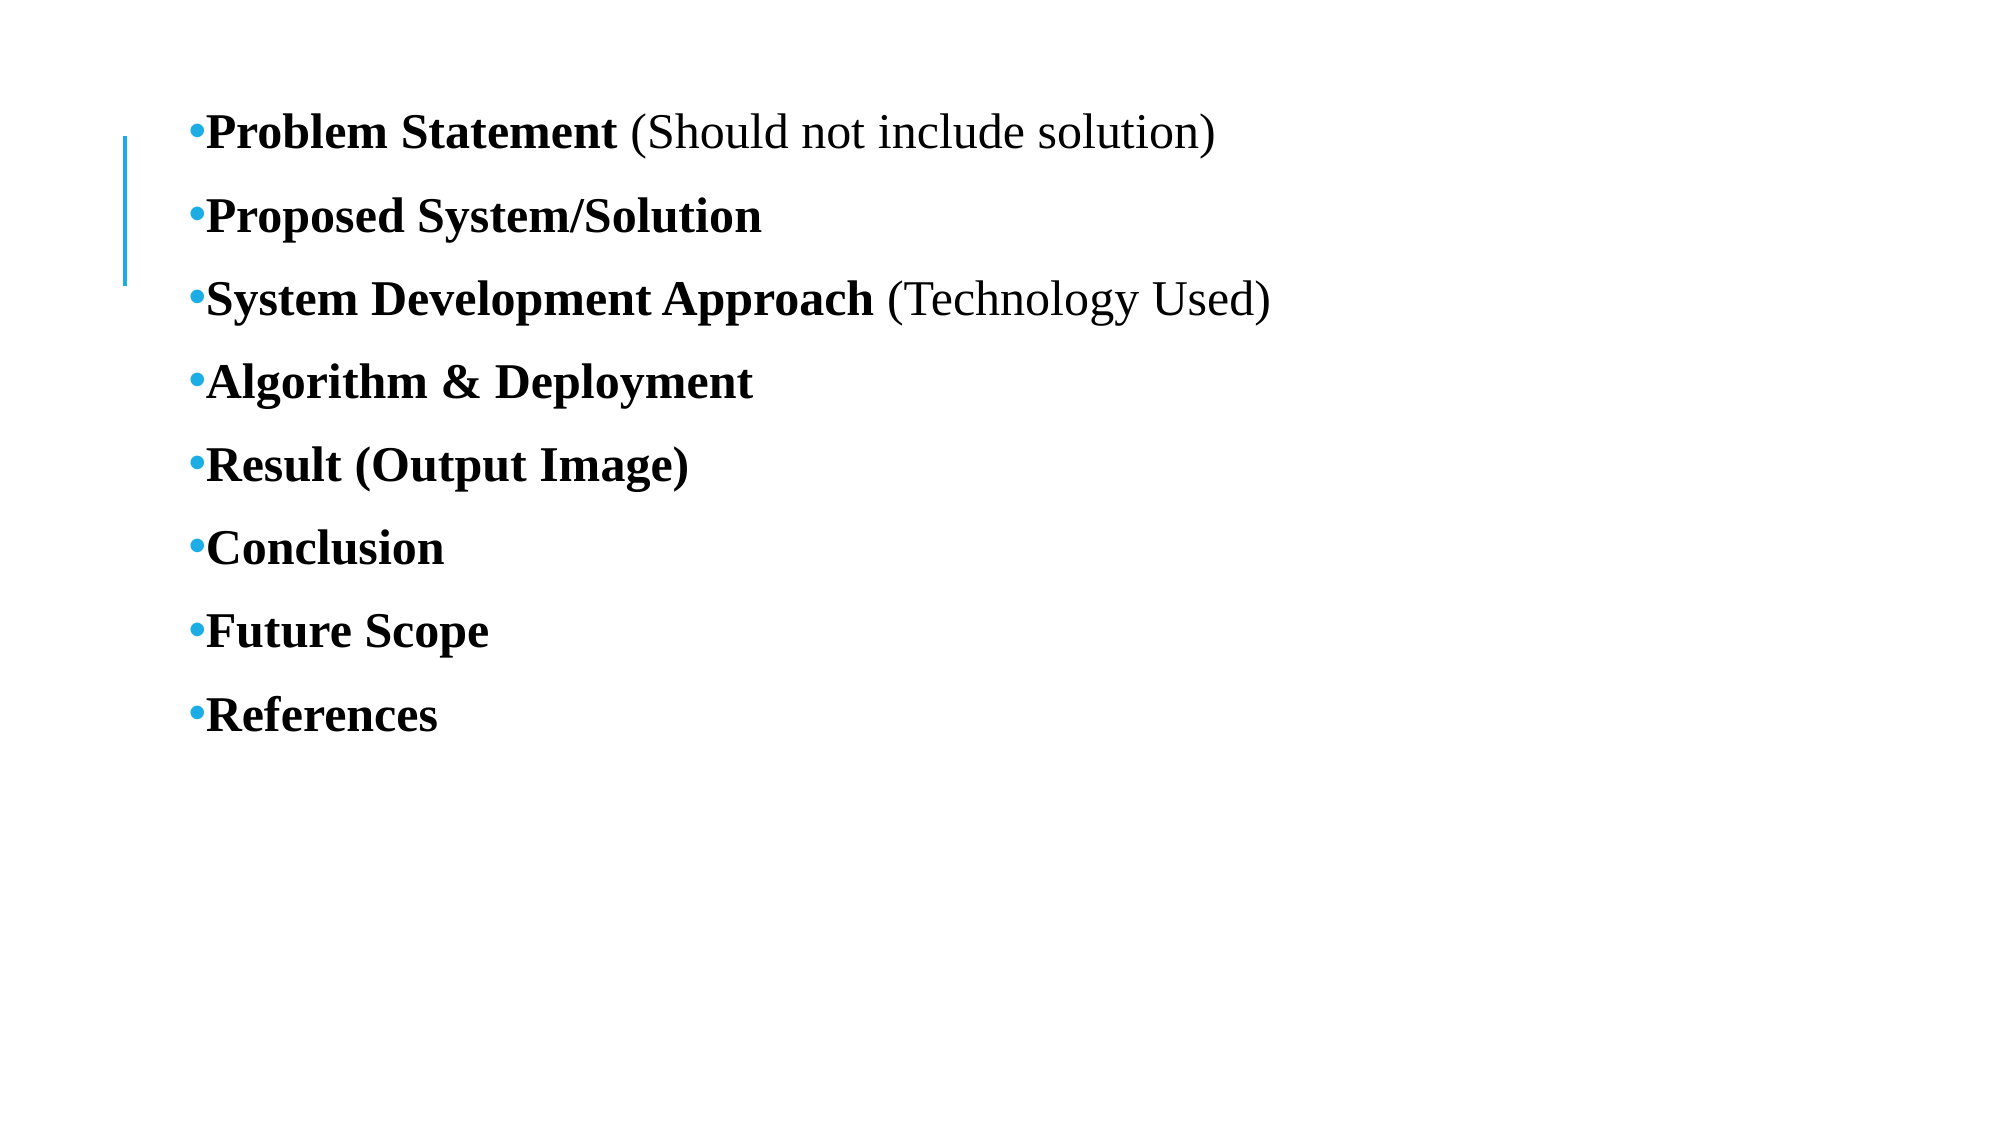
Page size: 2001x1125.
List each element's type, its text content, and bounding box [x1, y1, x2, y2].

list Problem Statement (Should not include solution) Proposed System/Solution System Development Approach (Technology Used) Algorithm & Deployment Result (Output Image) Conclusion Future Scope References [181, 98, 1649, 1125]
